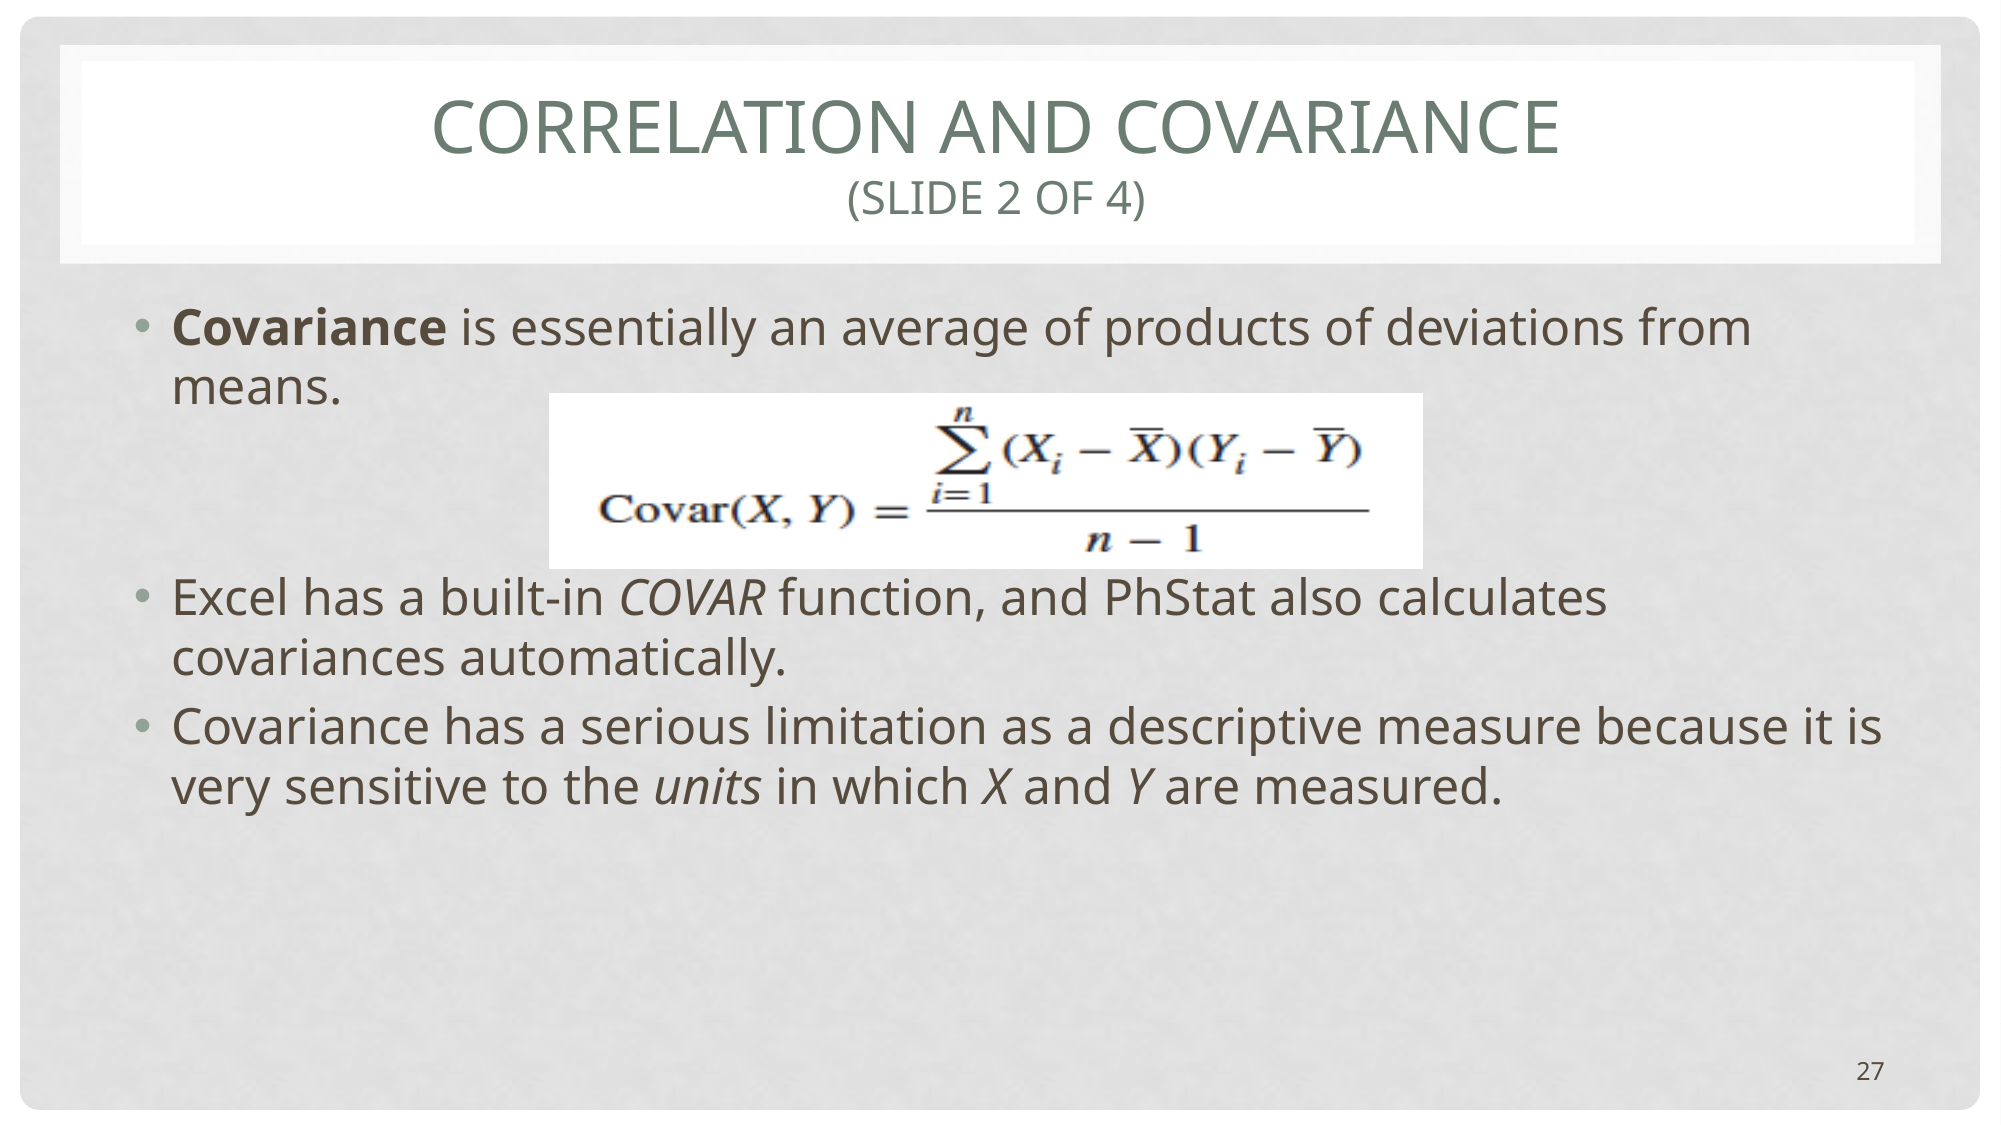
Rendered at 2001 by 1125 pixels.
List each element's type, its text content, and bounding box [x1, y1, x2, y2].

slide_number 27 [1433, 1042, 1900, 1103]
picture [549, 393, 1423, 569]
title Correlation and Covariance (slide 2 of 4) [93, 66, 1900, 238]
list Covariance is essentially an average of products of deviations from means. Excel has a built-in COVAR function, and PhStat also calculates covariances automatically. Covariance has a serious limitation as a descriptive measure because it is very sensitive to the units in which X and Y are measured. [99, 287, 1900, 1005]
